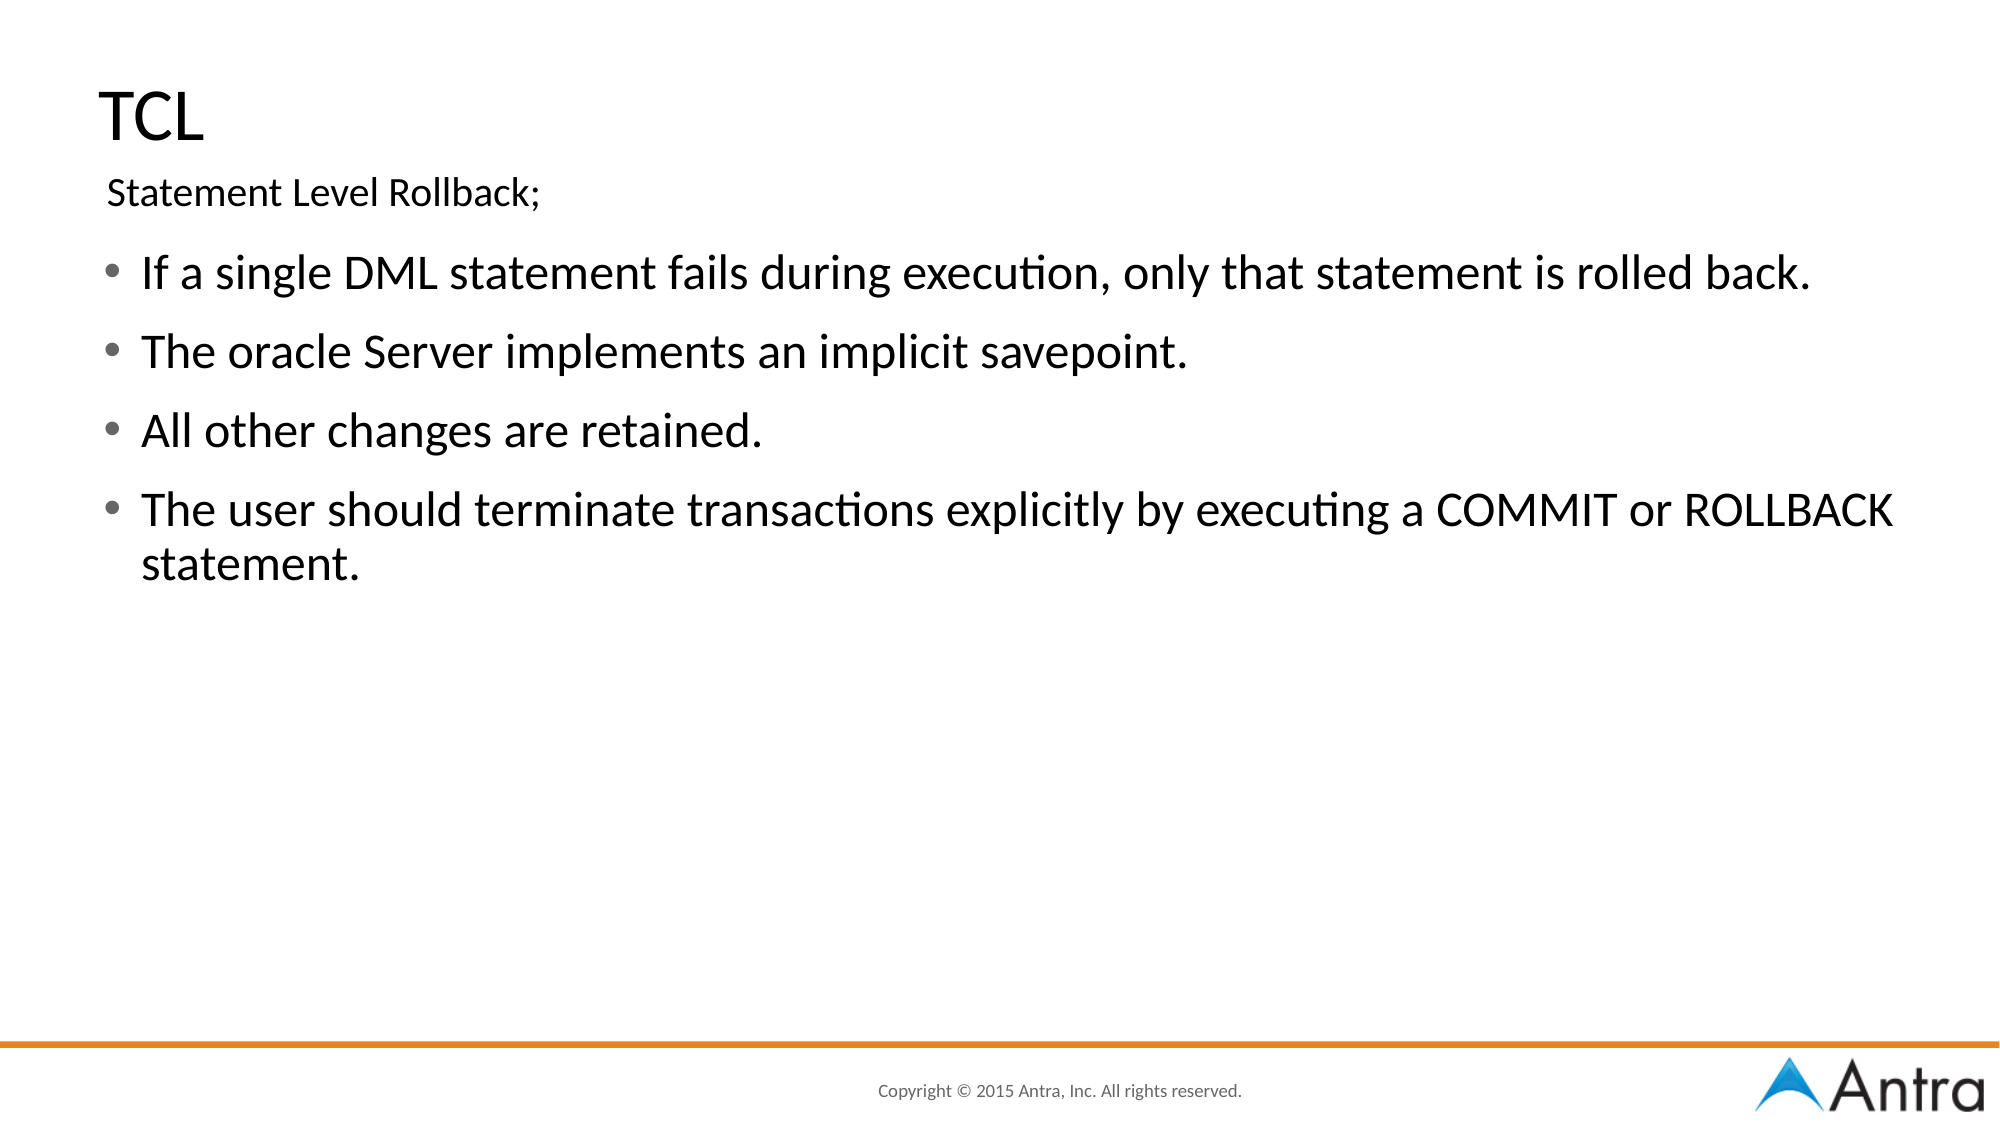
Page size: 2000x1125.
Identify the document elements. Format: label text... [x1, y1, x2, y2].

text_box If a single DML statement fails during execution, only that statement is rolled back. The oracle Server implements an implicit savepoint. All other changes are retained. The user should terminate transactions explicitly by executing a COMMIT or ROLLBACK statement. [88, 238, 1987, 730]
text_box TCL [83, 57, 1708, 163]
text_box Statement Level Rollback; [92, 157, 557, 223]
picture [1744, 1048, 1994, 1122]
